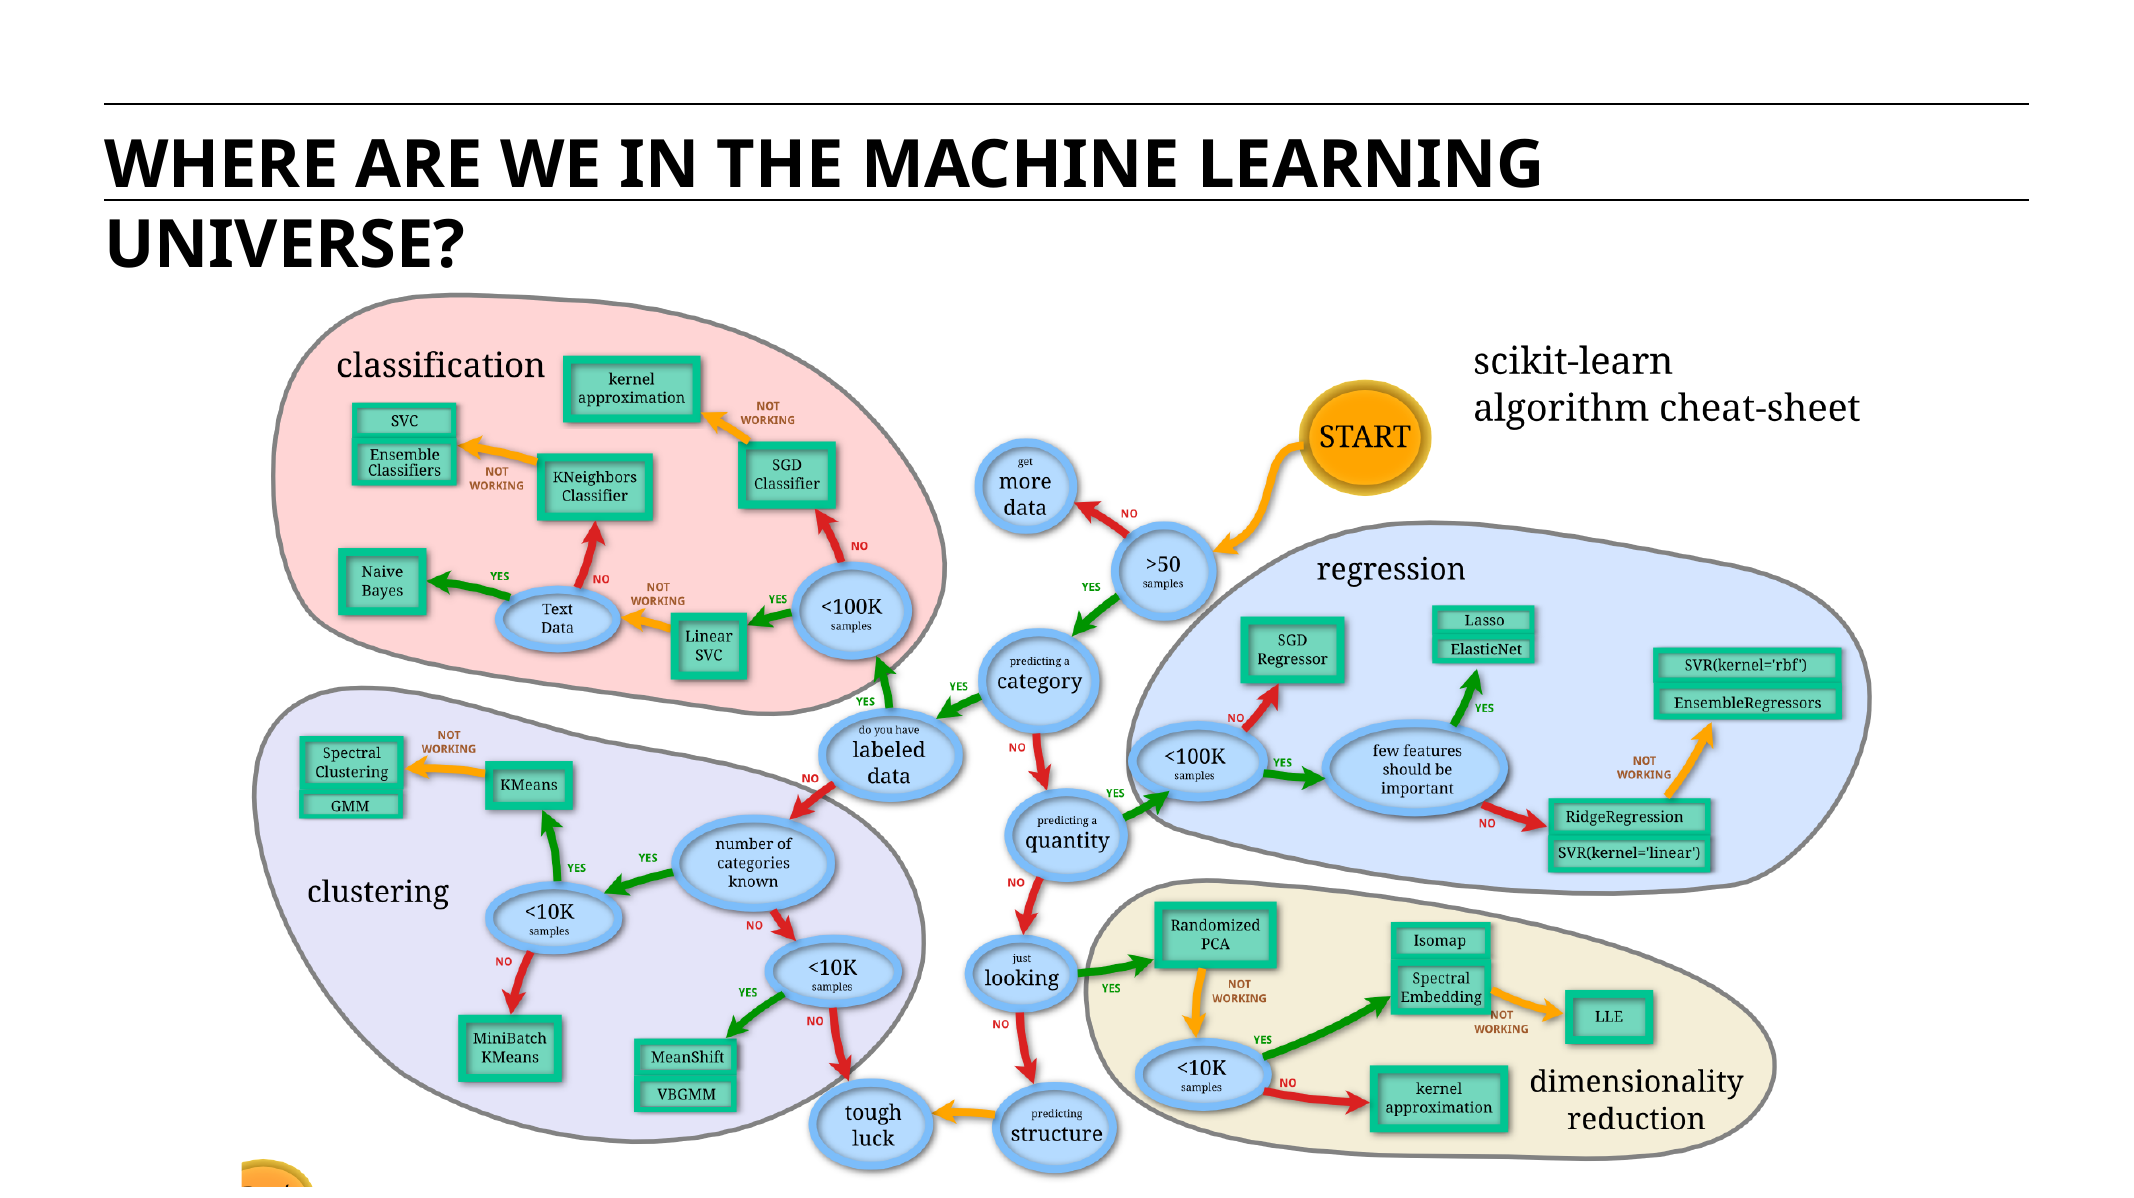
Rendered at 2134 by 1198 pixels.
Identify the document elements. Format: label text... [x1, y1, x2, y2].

text_box WHERE ARE WE IN THE MACHINE LEARNING UNIVERSE? [104, 120, 1708, 192]
picture [241, 278, 1892, 1187]
